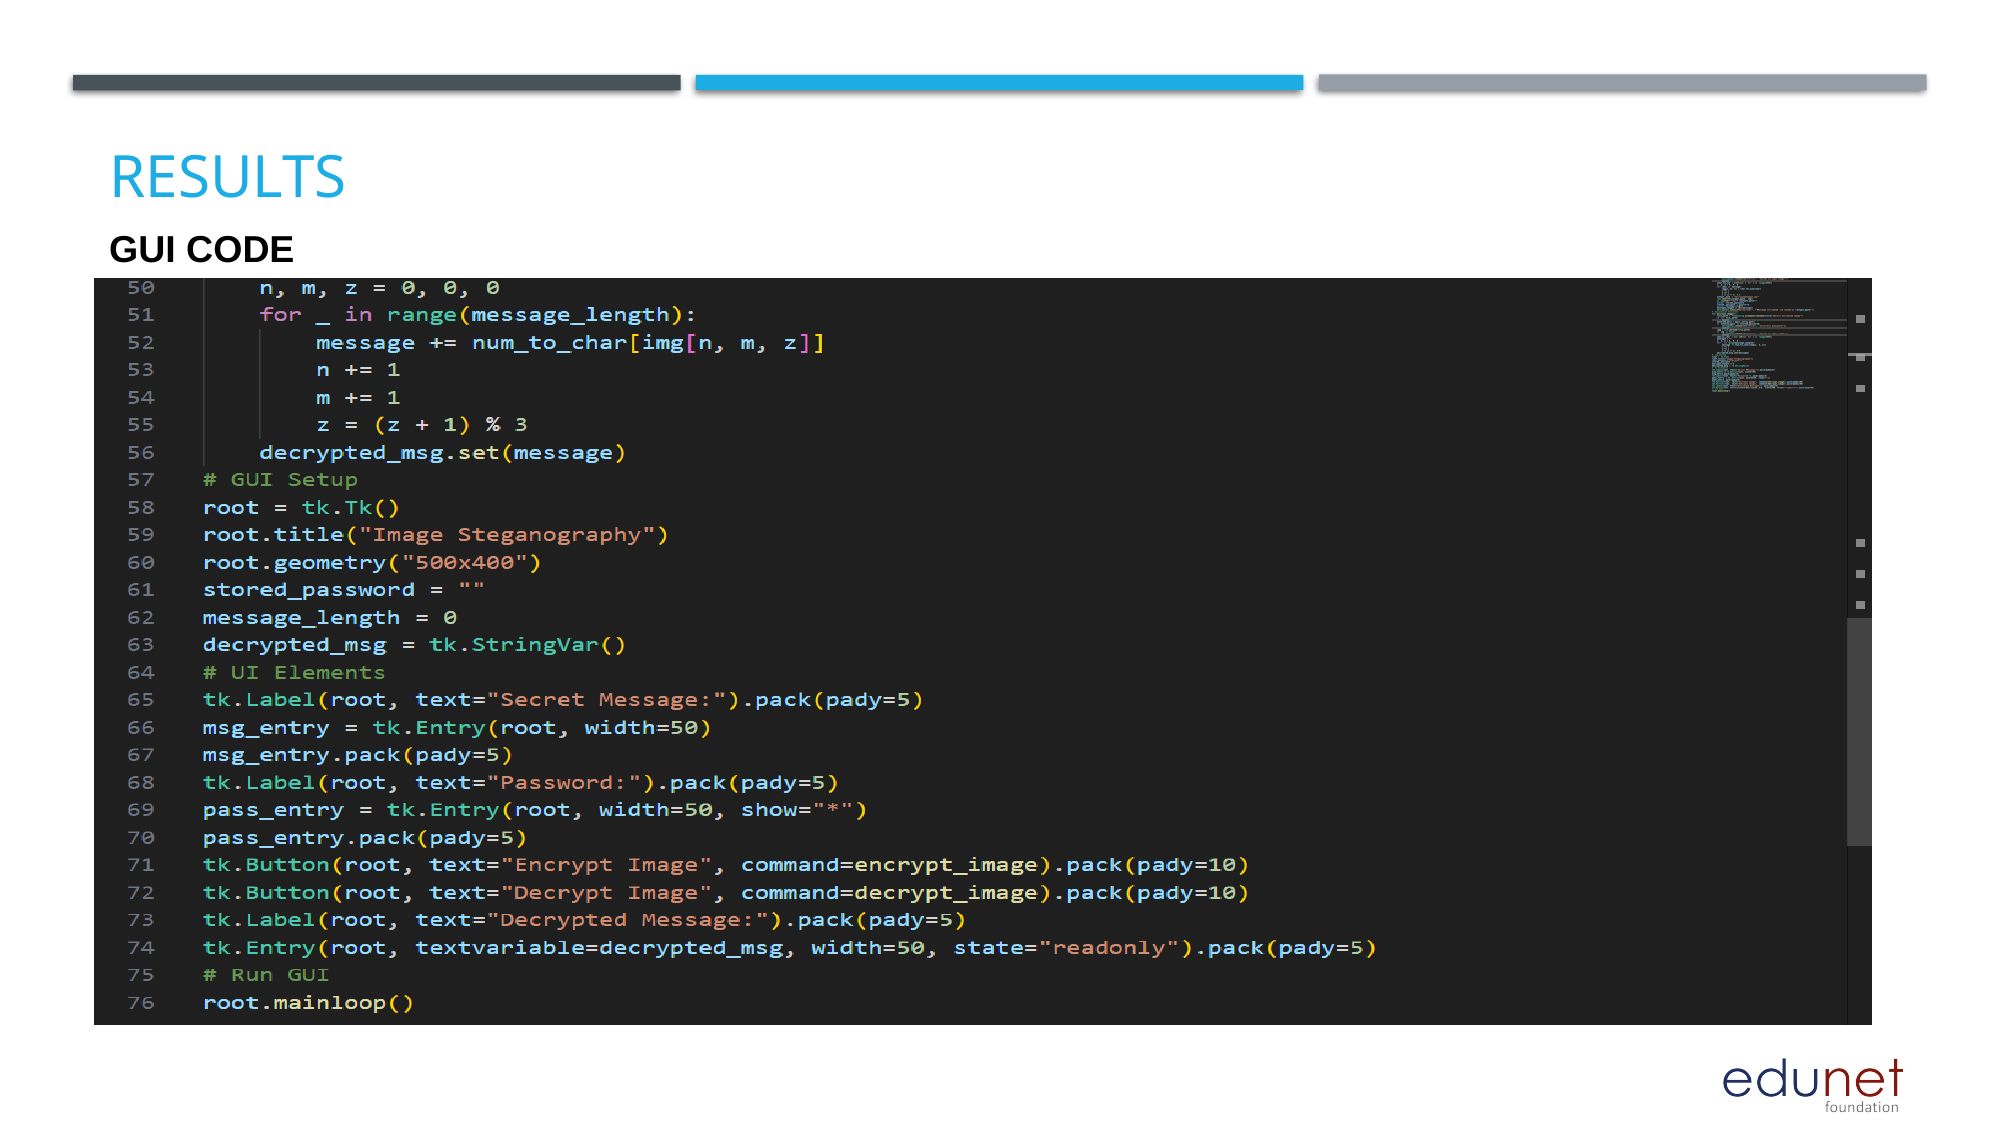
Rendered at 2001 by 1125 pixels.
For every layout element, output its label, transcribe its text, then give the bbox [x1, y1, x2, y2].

text_box GUI CODE [94, 217, 434, 276]
picture [1719, 1056, 1905, 1116]
picture [93, 277, 1872, 1026]
title RESULTS [94, 119, 1904, 217]
